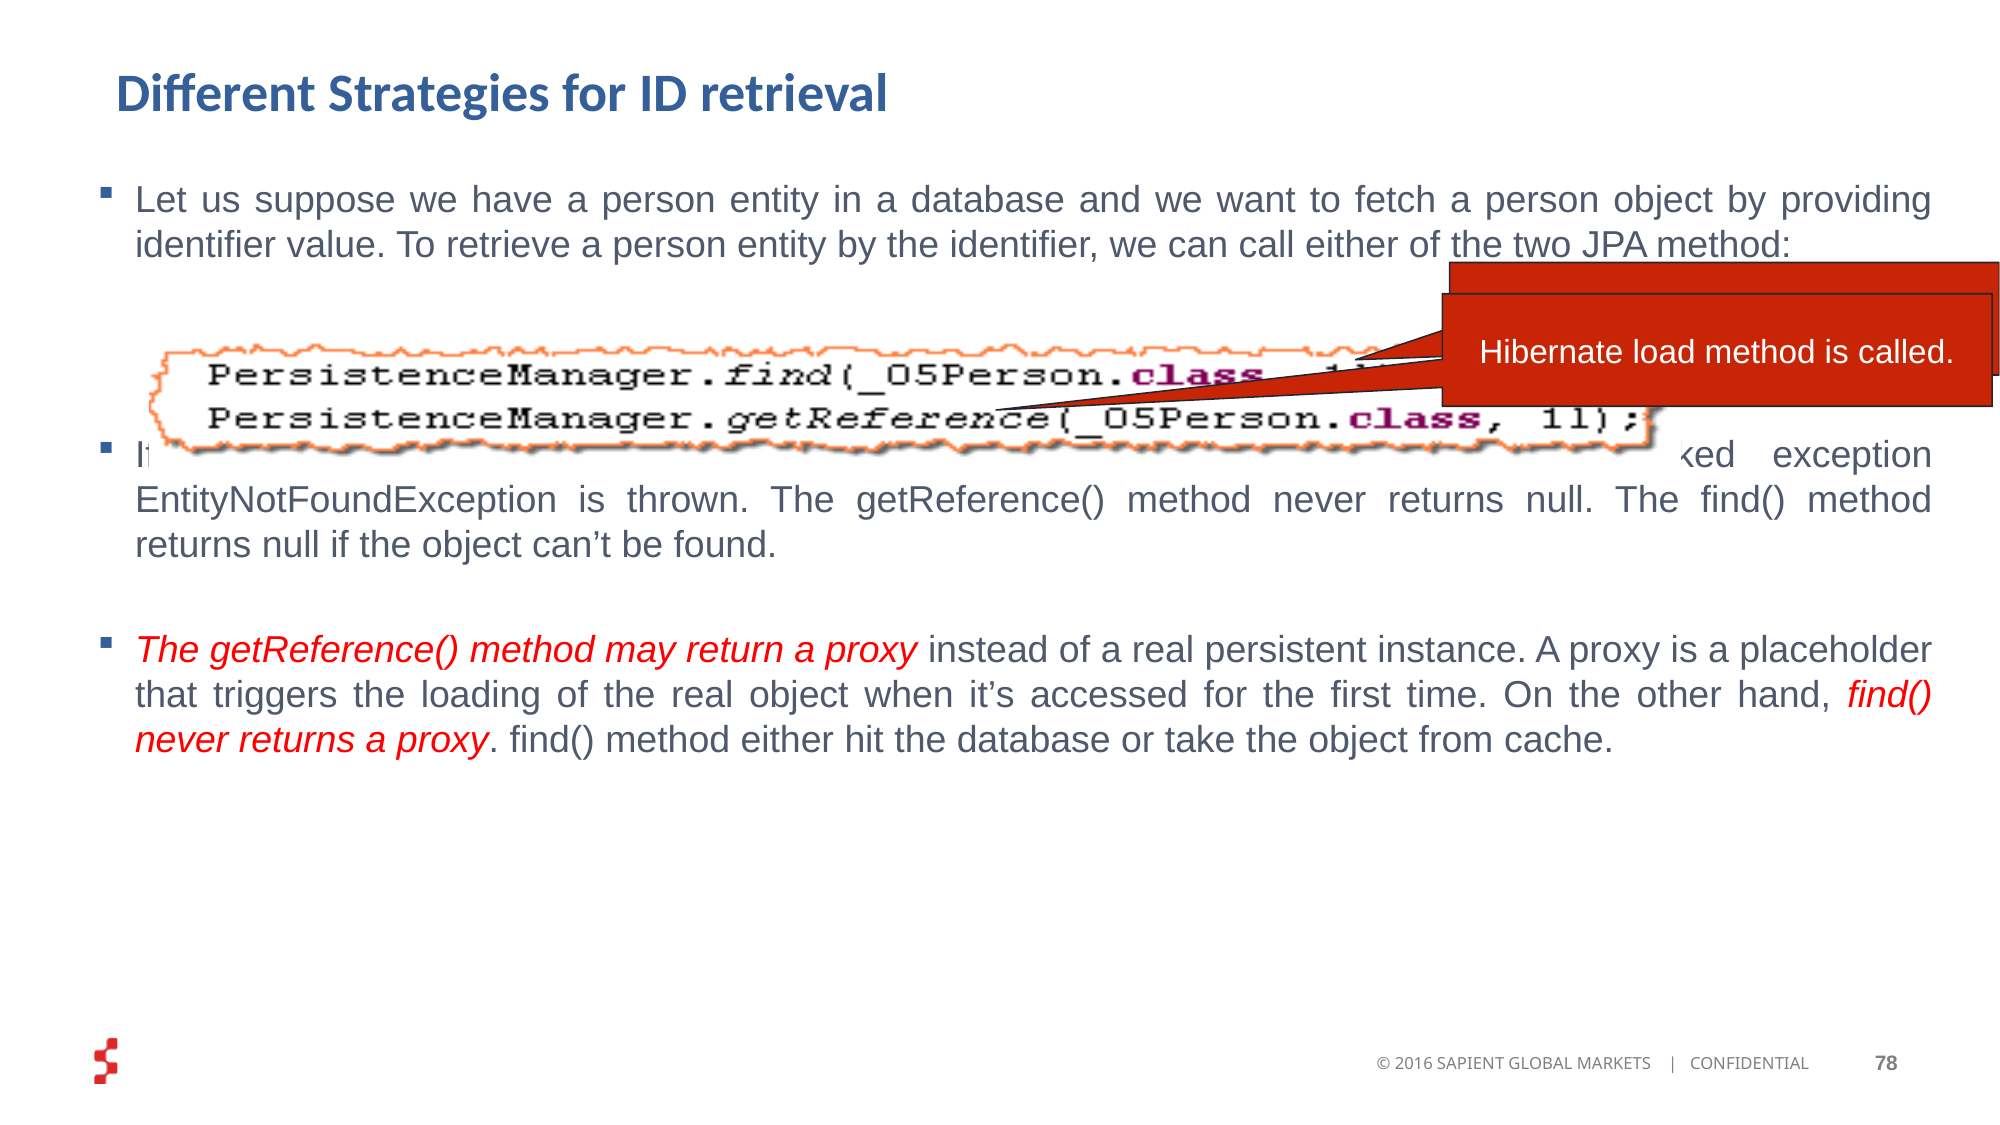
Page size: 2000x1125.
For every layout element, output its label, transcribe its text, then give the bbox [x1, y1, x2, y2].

title Different Strategies for ID retrieval [116, 50, 1967, 163]
text_box Hibernate load method is called. [1442, 293, 1993, 407]
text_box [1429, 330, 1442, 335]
text_box Hibernate get method is called [1449, 262, 2000, 376]
list Let us suppose we have a person entity in a database and we want to fetch a person object by providing identifier value. To retrieve a person entity by the identifier, we can call either of the two JPA method: If getReference() can’t find the object in the cache or database, an unchecked exception EntityNotFoundException is thrown. The getReference() method never returns null. The find() method returns null if the object can’t be found. The getReference() method may return a proxy instead of a real persistent instance. A proxy is a placeholder that triggers the loading of the real object when it’s accessed for the first time. On the other hand, find() never returns a proxy. find() method either hit the database or take the object from cache. [97, 174, 1933, 1015]
picture [149, 337, 1681, 476]
